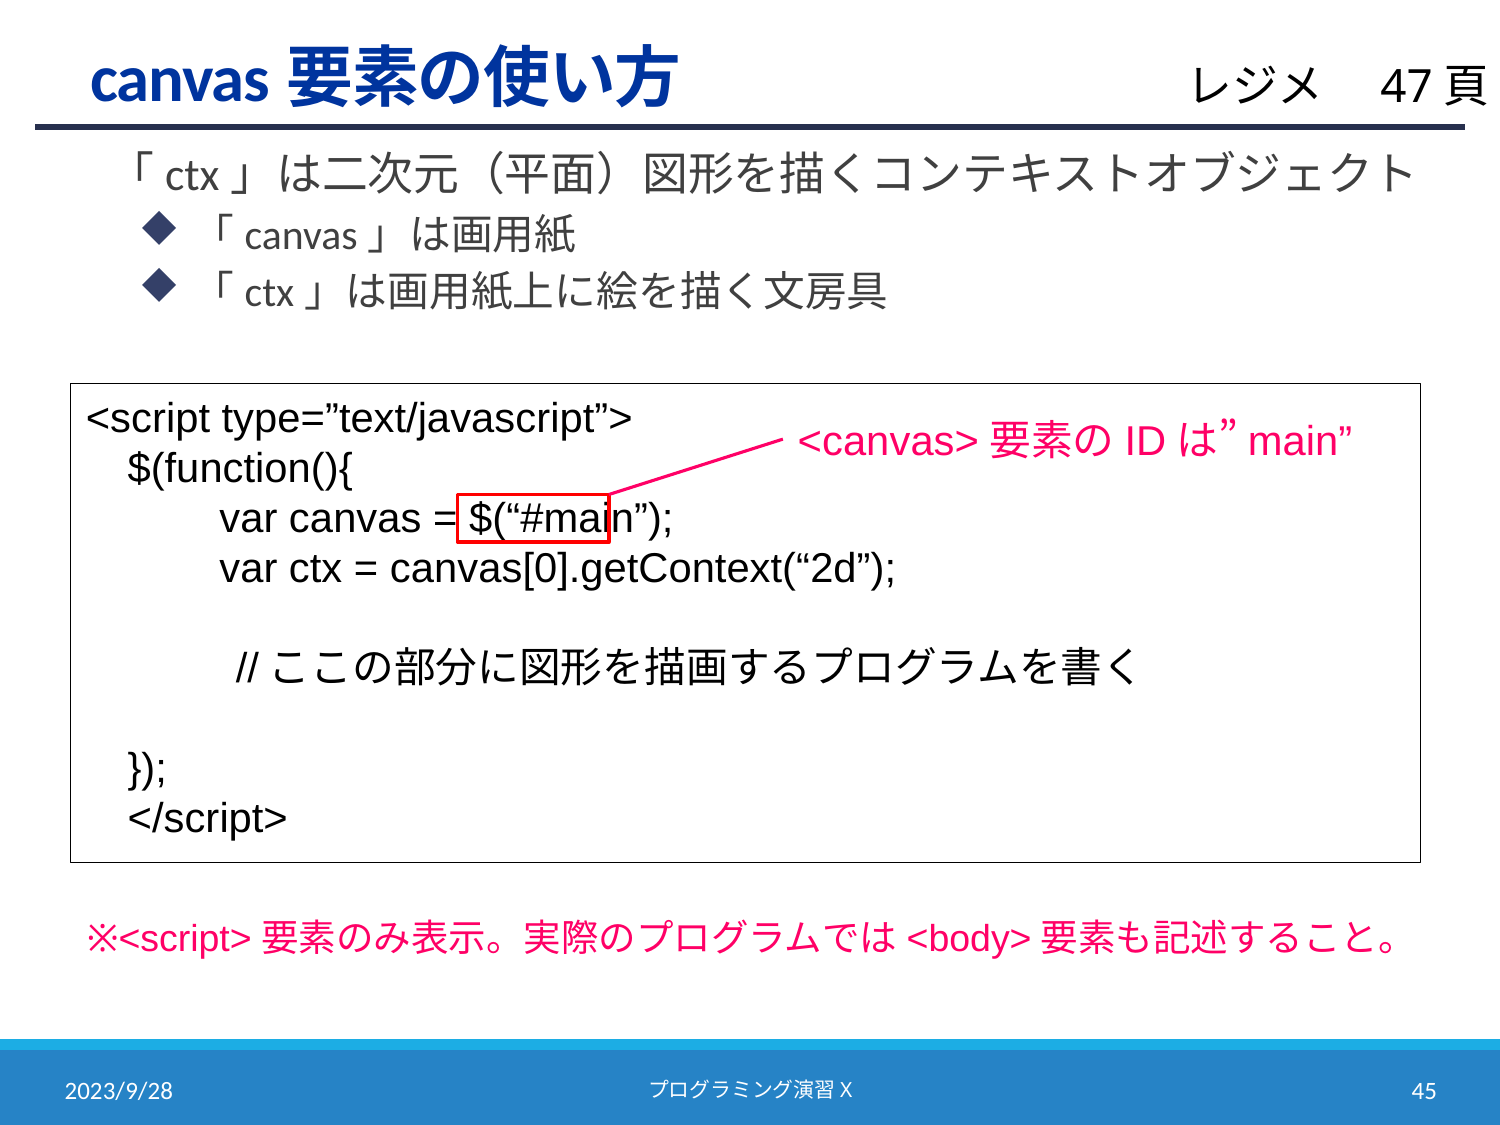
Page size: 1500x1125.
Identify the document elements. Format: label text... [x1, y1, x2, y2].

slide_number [49, 1059, 354, 1120]
text_box <script type=”text/javascript”> $(function(){ var canvas = $(“#main”); var ctx = canvas[0].getContext(“2d”); //ここの部分に図形を描画するプログラムを書く }); </script> [70, 383, 1421, 863]
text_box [608, 439, 815, 496]
list 「ctx」は二次元（平面）図形を描くコンテキストオブジェクト 「canvas」は画用紙 「ctx」は画用紙上に絵を描く文房具 [75, 143, 1434, 1023]
text_box ※<script>要素のみ表示。実際のプログラムでは<body>要素も記述すること。 [72, 906, 1431, 967]
text_box <canvas>要素のIDは”main” [782, 406, 1368, 472]
text_box レジメ 47頁 [1171, 49, 1500, 120]
title canvas要素の使い方 [75, 7, 1434, 123]
slide_number 44 [1290, 1059, 1453, 1120]
text_box [456, 493, 610, 543]
footer プログラミング演習X [453, 1059, 1047, 1120]
